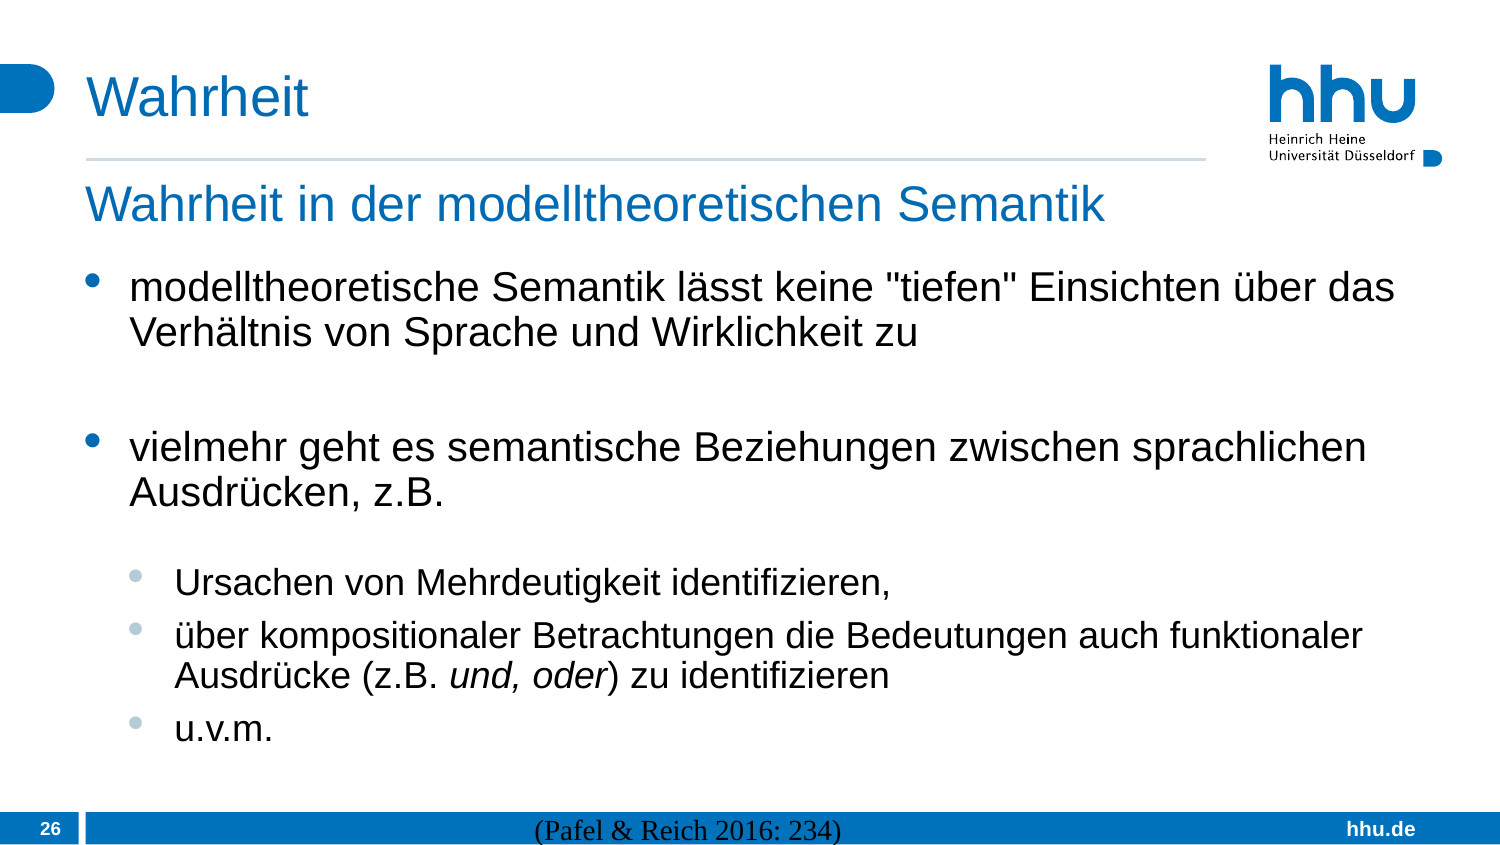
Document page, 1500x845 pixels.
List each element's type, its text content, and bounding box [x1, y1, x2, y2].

list Wahrheit in der modelltheoretischen Semantik [85, 178, 1415, 232]
title Wahrheit [86, 54, 1207, 129]
footer (Pafel & Reich 2016: 234) [103, 816, 1273, 841]
list modelltheoretische Semantik lässt keine "tiefen" Einsichten über das Verhältnis von Sprache und Wirklichkeit zu vielmehr geht es semantische Beziehungen zwischen sprachlichen Ausdrücken, z.B. Ursachen von Mehrdeutigkeit identifizieren, über kompositionaler Betrachtungen die Bedeutungen auch funktionaler Ausdrücke (z.B. und, oder) zu identifizieren u.v.m. [85, 253, 1415, 797]
slide_number 26 [5, 816, 62, 841]
